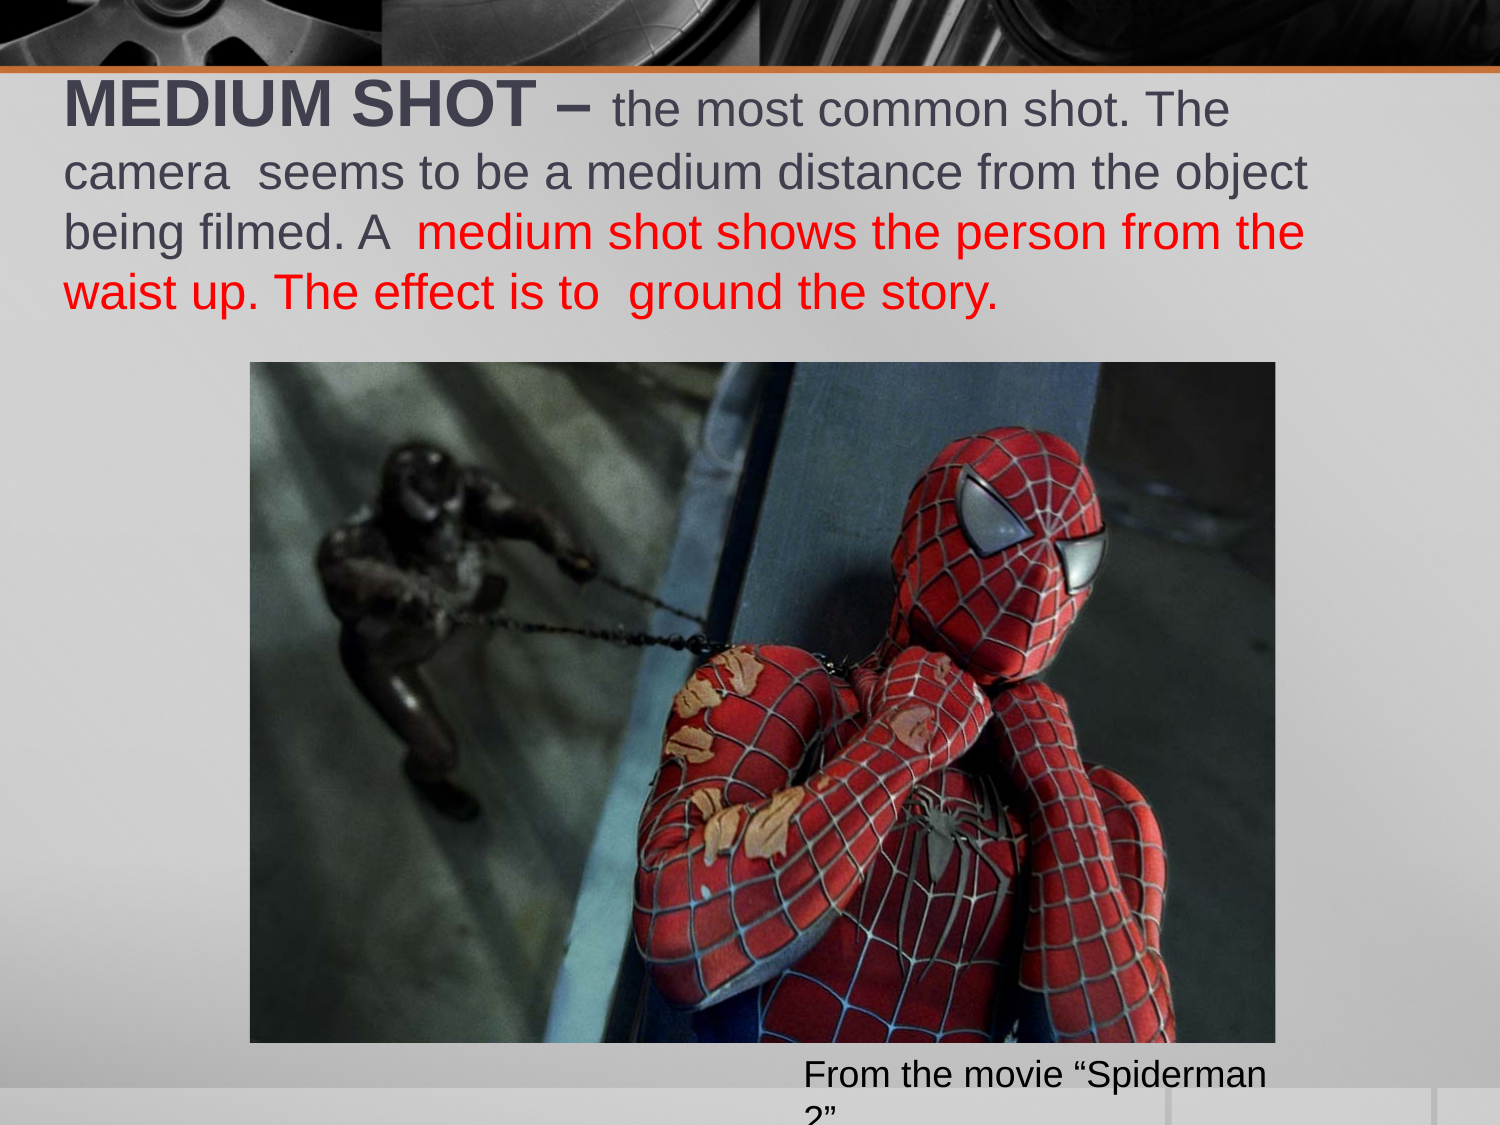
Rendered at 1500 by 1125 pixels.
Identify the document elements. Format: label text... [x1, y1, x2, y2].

title MEDIUM SHOT – the most common shot. The camera seems to be a medium distance from the object being filmed. A medium shot shows the person from the waist up. The effect is to ground the story. [61, 57, 1396, 320]
text_box From the movie “Spiderman 2” [801, 1047, 1280, 1125]
text_box [249, 362, 1276, 1043]
picture [0, 0, 1500, 1125]
